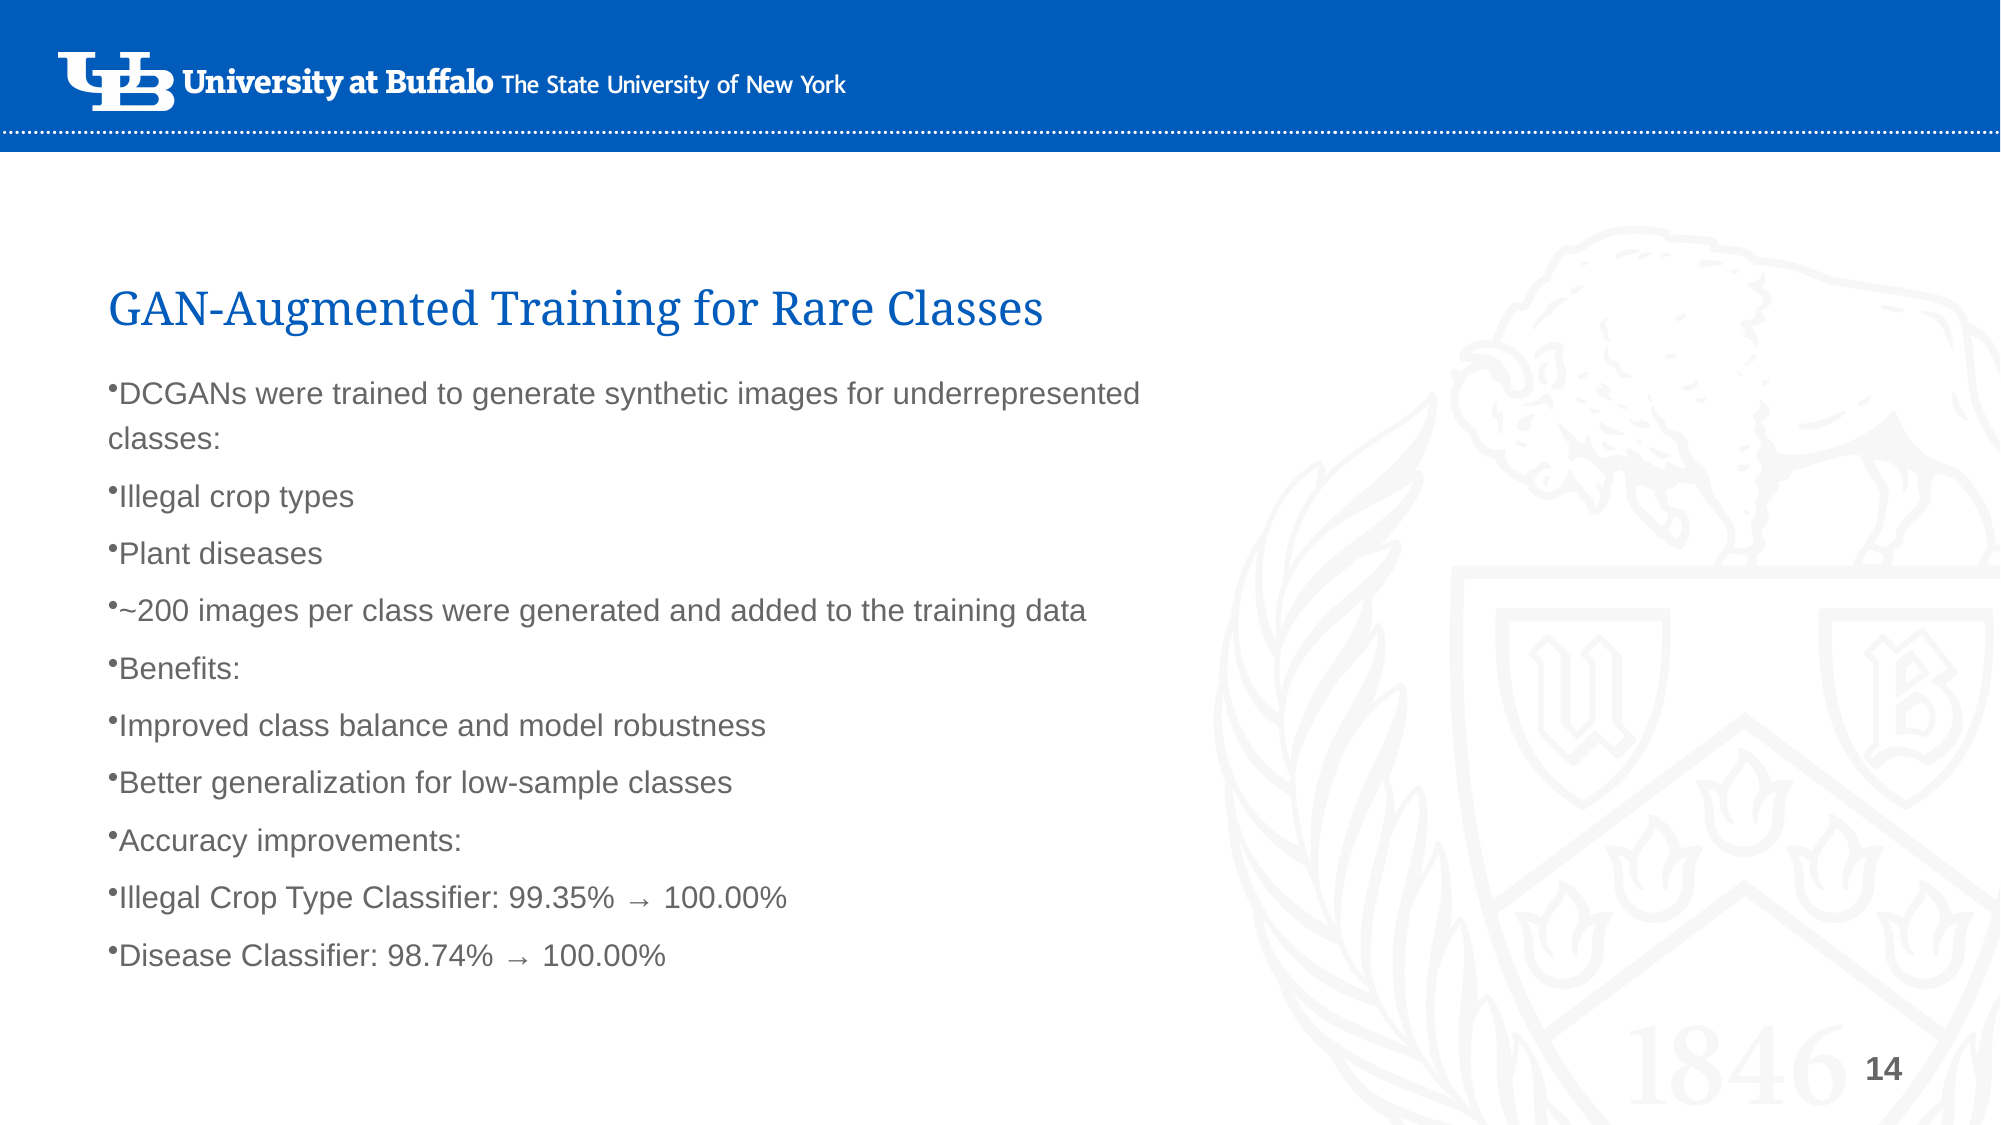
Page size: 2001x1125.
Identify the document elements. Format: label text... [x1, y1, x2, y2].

picture [0, 0, 2001, 1125]
footer 14 [1242, 1036, 1918, 1097]
title GAN-Augmented Training for Rare Classes [93, 246, 1234, 343]
list DCGANs were trained to generate synthetic images for underrepresented classes: Illegal crop types Plant diseases ~200 images per class were generated and added to the training data Benefits: Improved class balance and model robustness Better generalization for low-sample classes Accuracy improvements: Illegal Crop Type Classifier: 99.35% → 100.00% Disease Classifier: 98.74% → 100.00% [93, 358, 1234, 1010]
